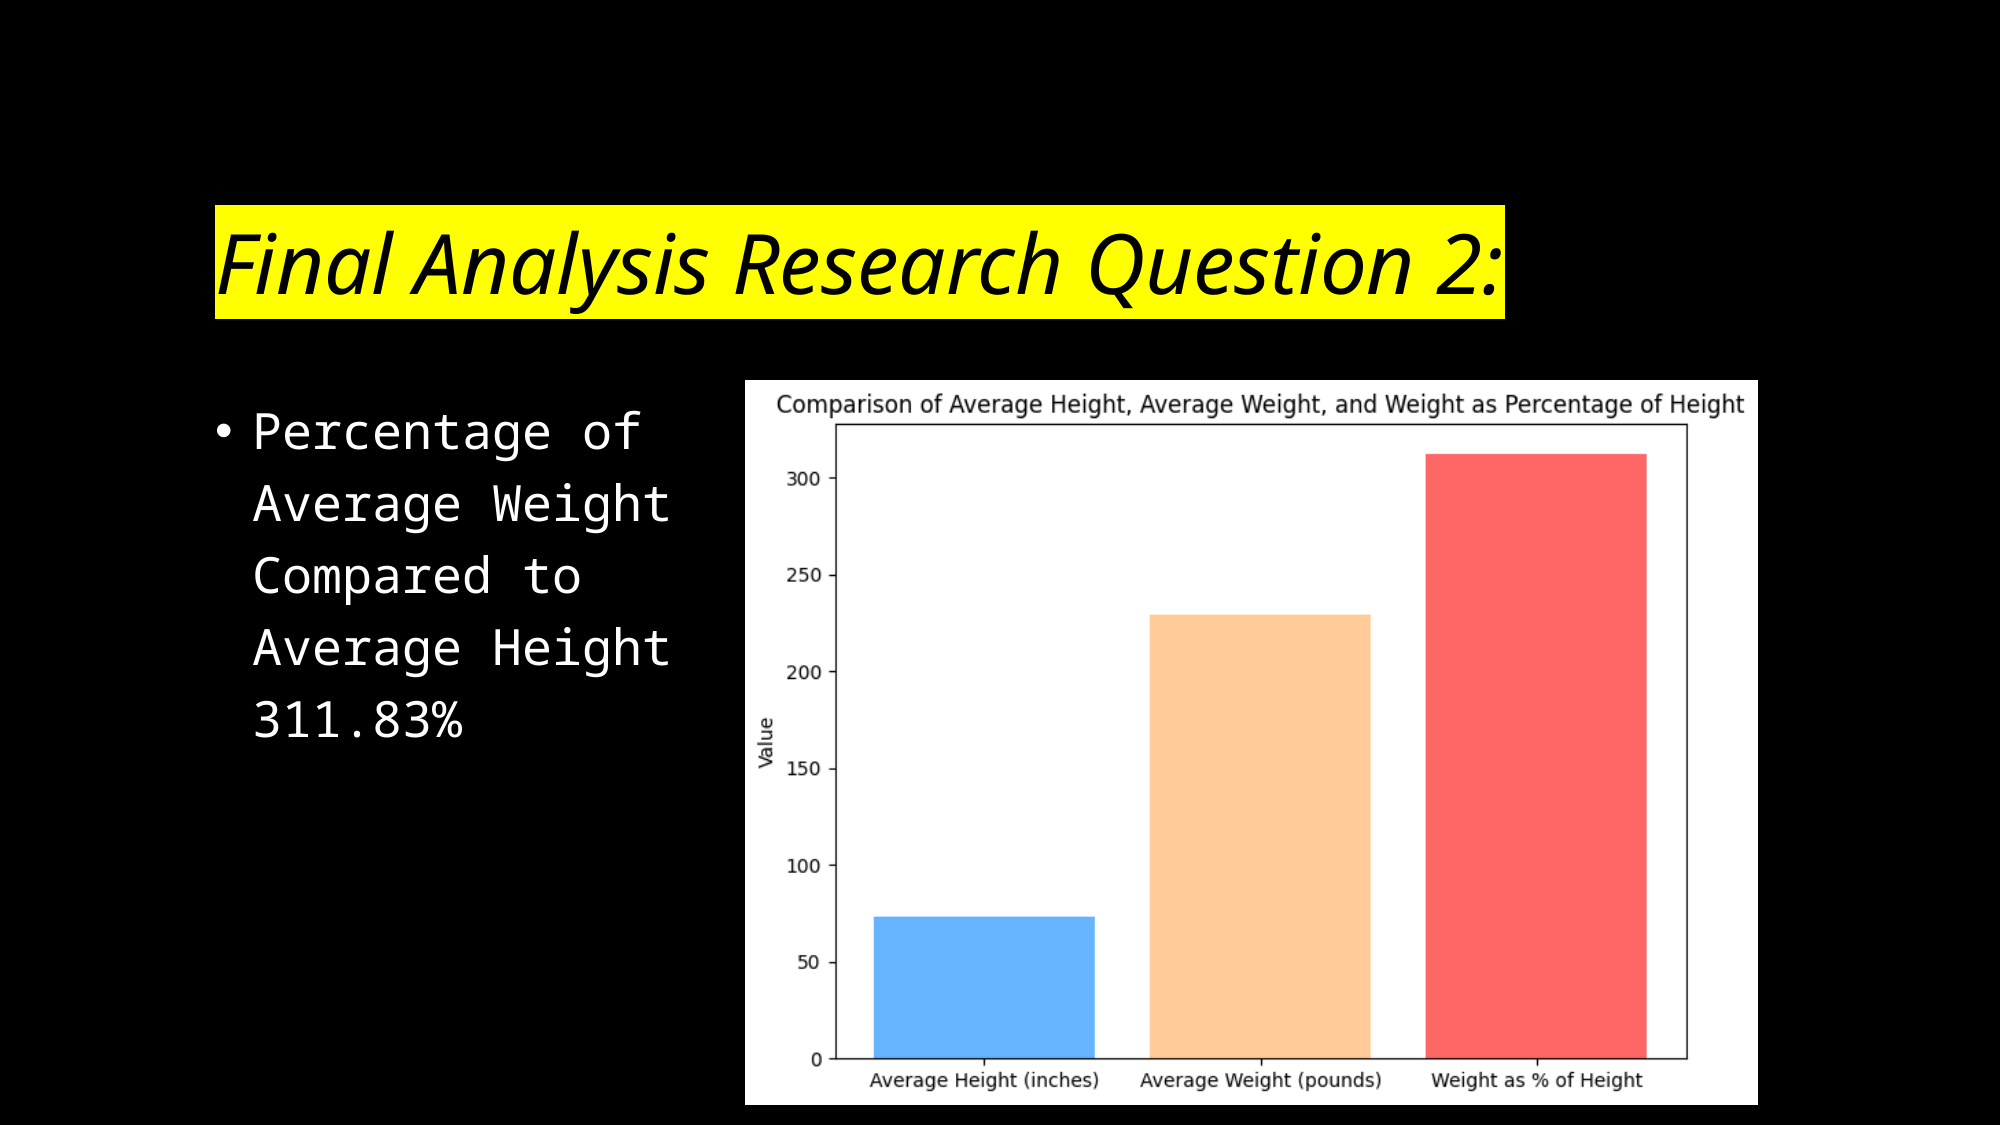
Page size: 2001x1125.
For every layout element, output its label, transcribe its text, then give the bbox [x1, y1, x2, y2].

list Percentage of Average Weight Compared to Average Height 311.83% [200, 380, 719, 1098]
title Final Analysis Research Question 2: [200, 59, 1758, 319]
picture [745, 380, 1758, 1105]
